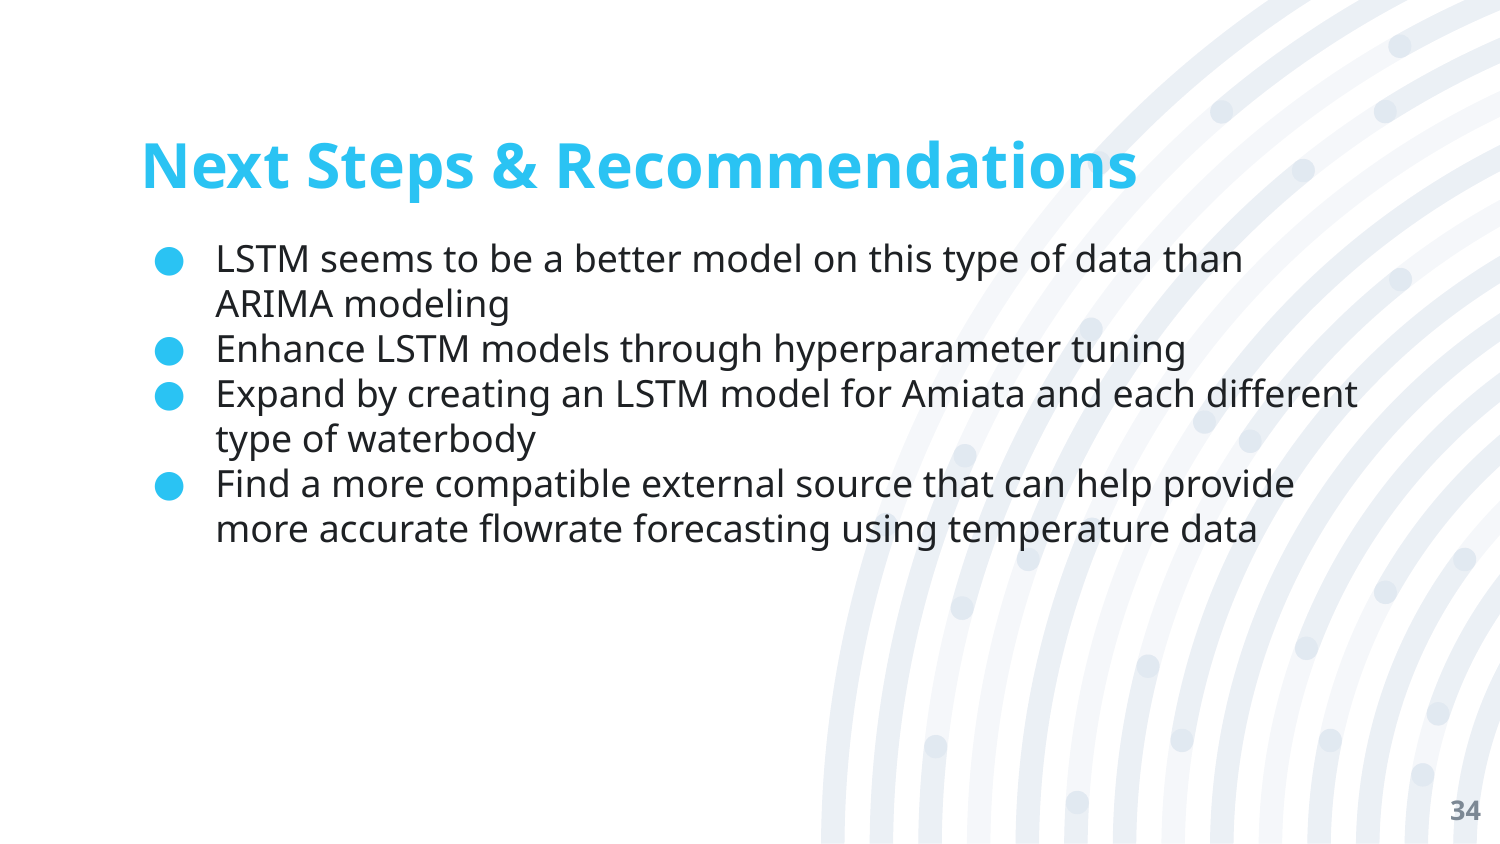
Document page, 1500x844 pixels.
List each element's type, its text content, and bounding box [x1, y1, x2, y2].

list LSTM seems to be a better model on this type of data than ARIMA modeling Enhance LSTM models through hyperparameter tuning Expand by creating an LSTM model for Amiata and each different type of waterbody Find a more compatible external source that can help provide more accurate flowrate forecasting using temperature data [140, 234, 1360, 733]
title Next Steps & Recommendations [140, 137, 1360, 203]
slide_number 34 [1391, 779, 1482, 844]
